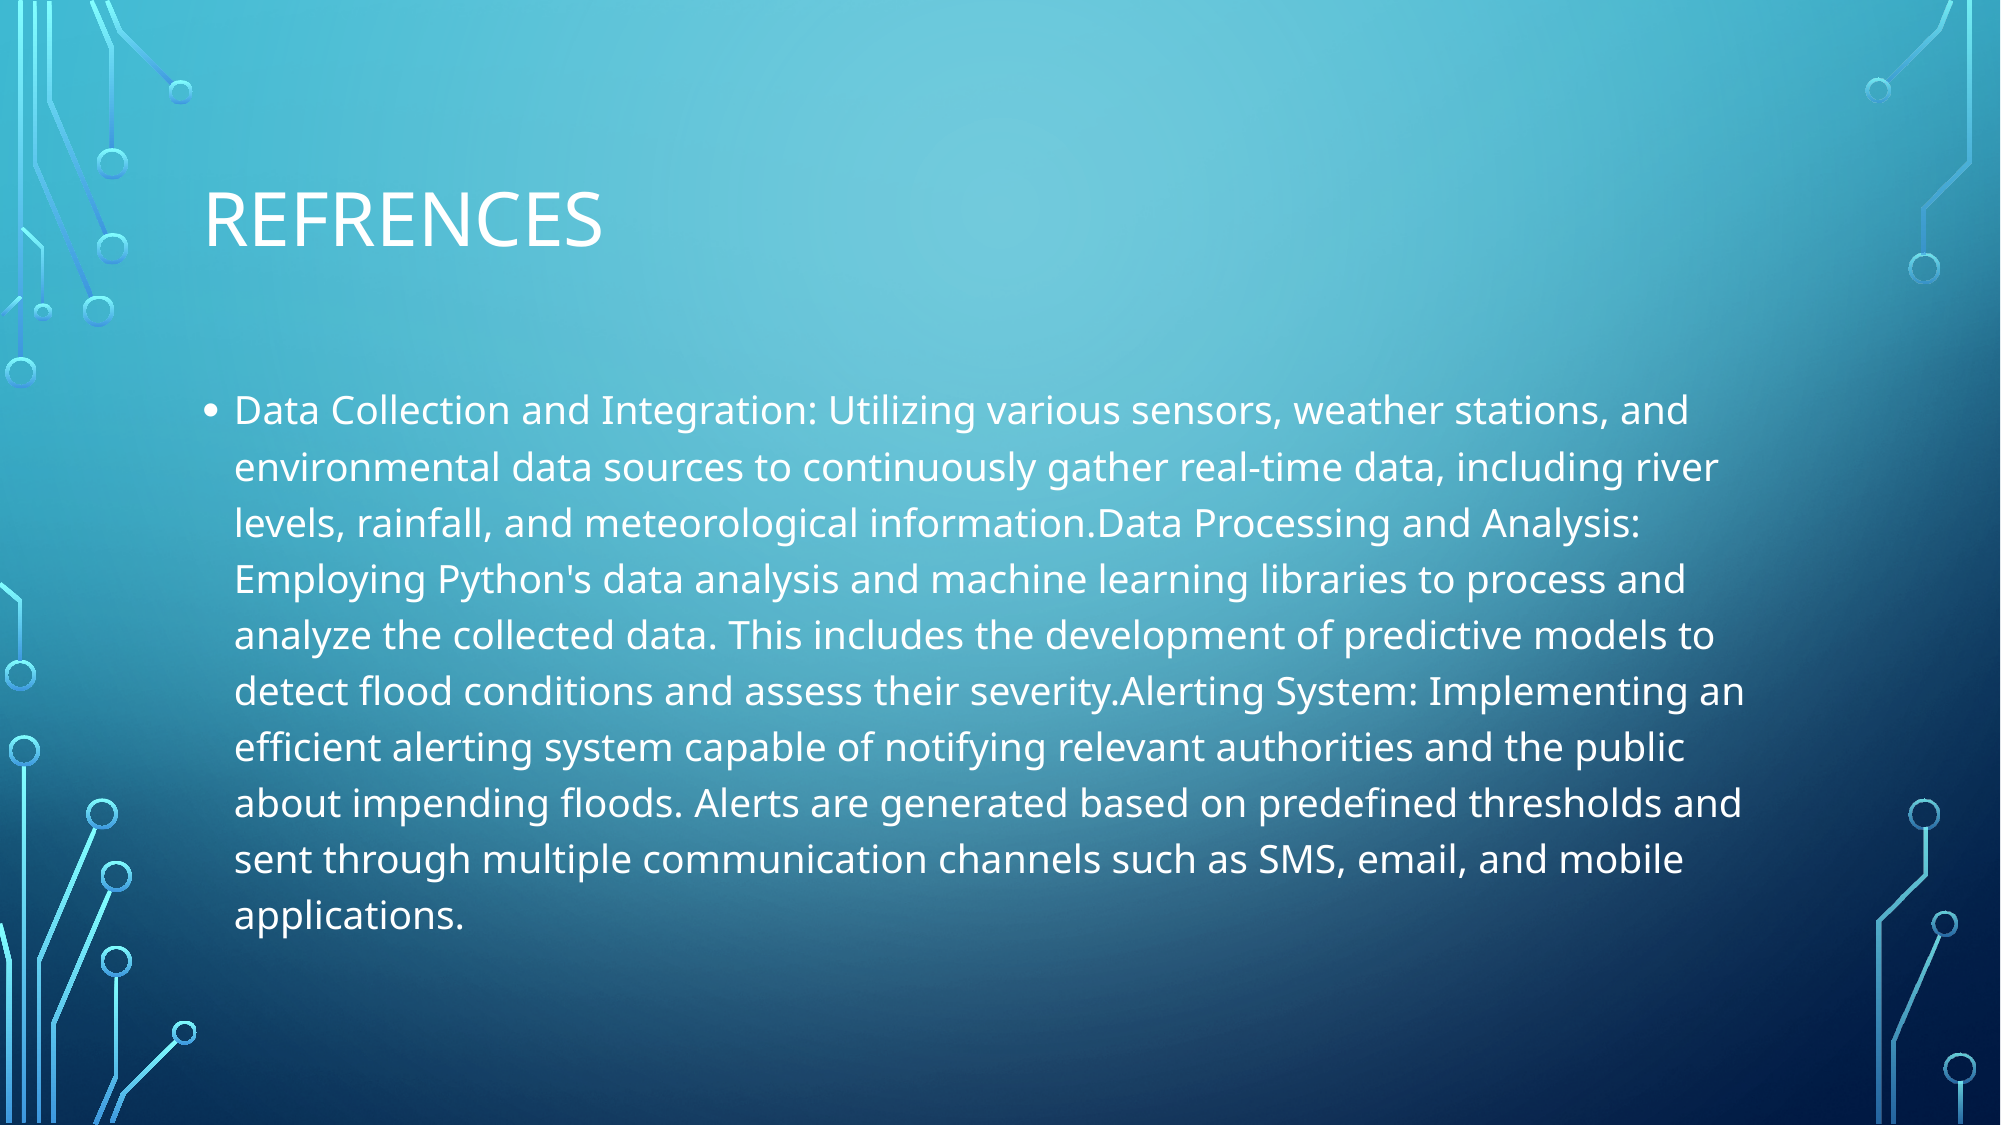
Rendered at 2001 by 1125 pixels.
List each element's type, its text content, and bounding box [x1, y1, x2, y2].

title REFRENCES [187, 101, 1813, 344]
list Data Collection and Integration: Utilizing various sensors, weather stations, and environmental data sources to continuously gather real-time data, including river levels, rainfall, and meteorological information.Data Processing and Analysis: Employing Python's data analysis and machine learning libraries to process and analyze the collected data. This includes the development of predictive models to detect flood conditions and assess their severity.Alerting System: Implementing an efficient alerting system capable of notifying relevant authorities and the public about impending floods. Alerts are generated based on predefined thresholds and sent through multiple communication channels such as SMS, email, and mobile applications. [187, 369, 1813, 950]
